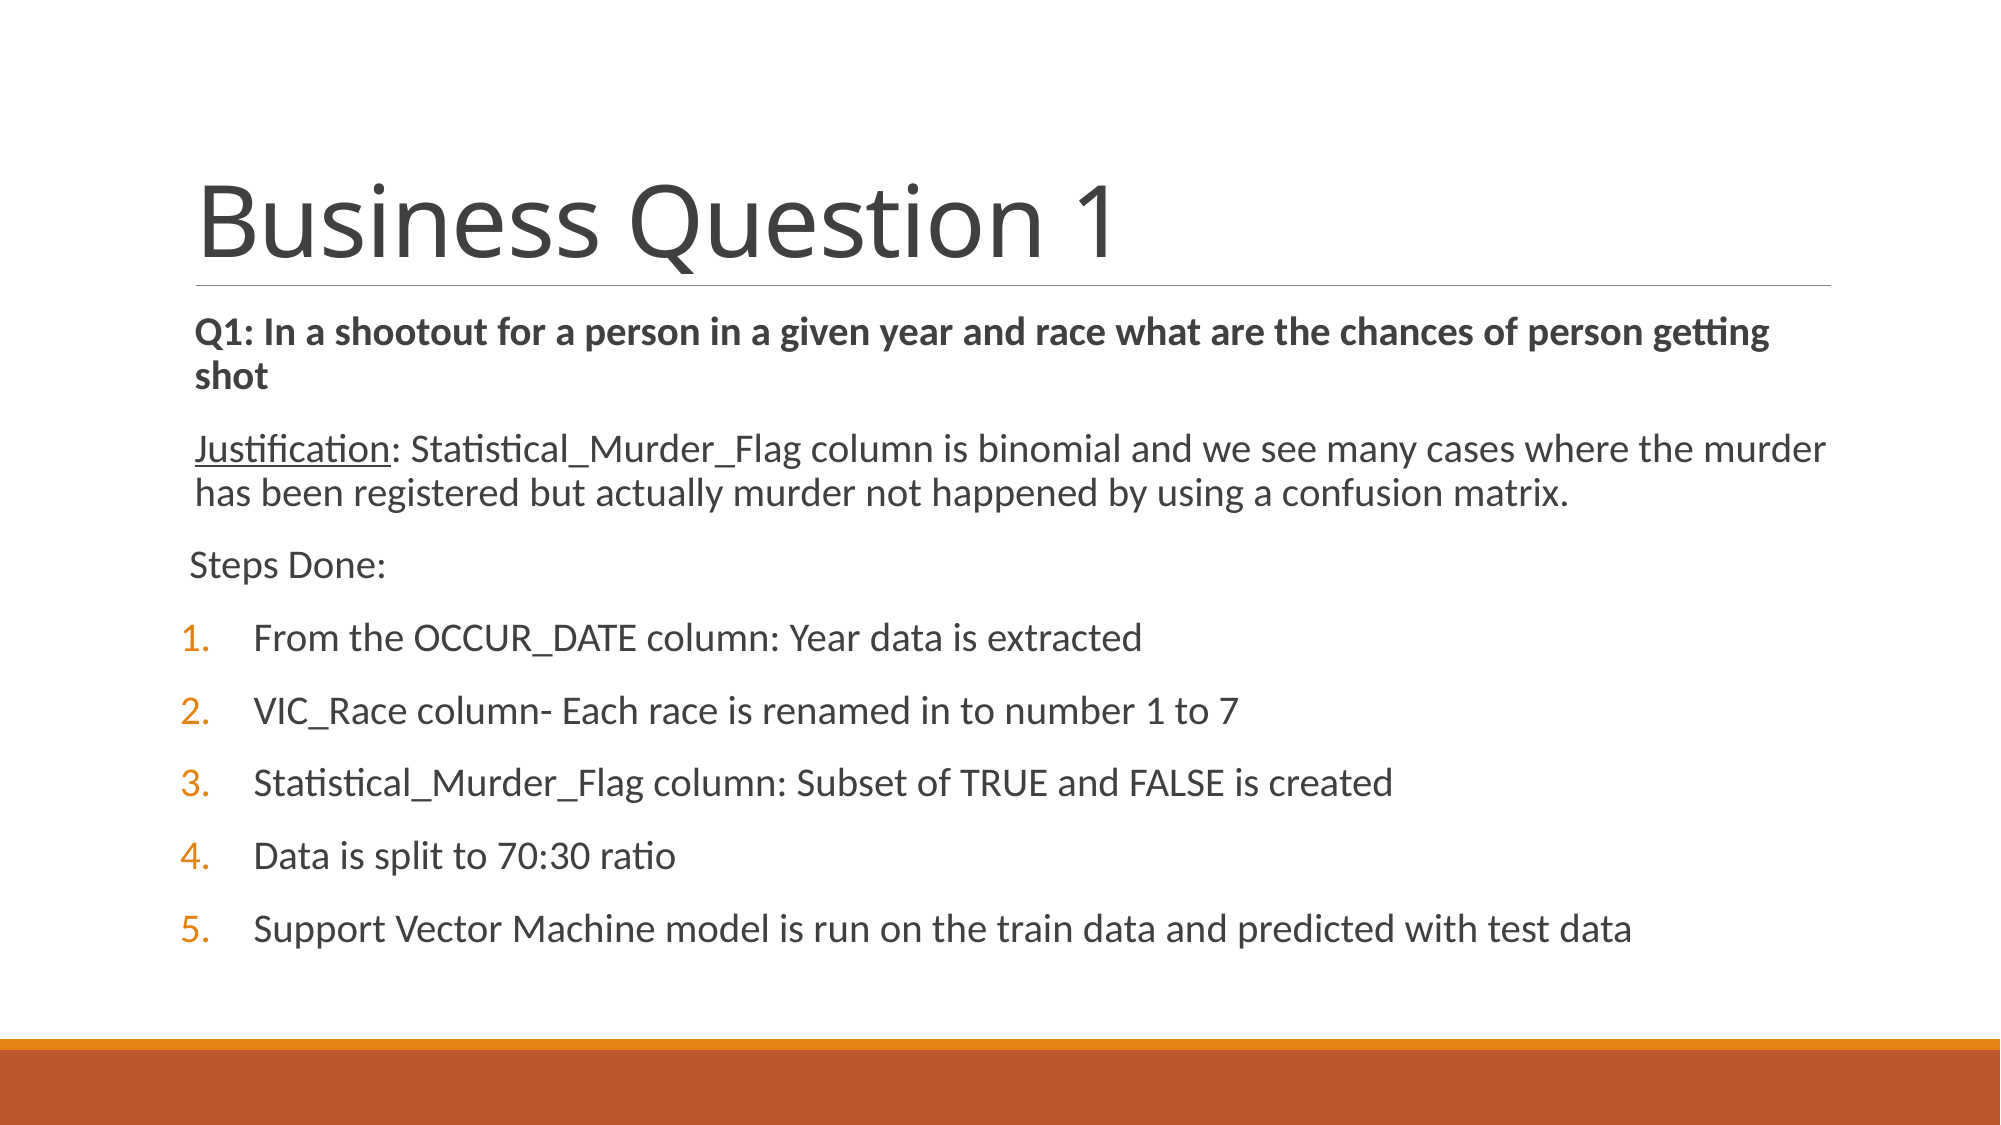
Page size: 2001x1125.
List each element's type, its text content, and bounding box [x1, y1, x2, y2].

title Business Question 1 [180, 47, 1830, 285]
list Q1: In a shootout for a person in a given year and race what are the chances of person getting shot Justification: Statistical_Murder_Flag column is binomial and we see many cases where the murder has been registered but actually murder not happened by using a confusion matrix. Steps Done: From the OCCUR_DATE column: Year data is extracted VIC_Race column- Each race is renamed in to number 1 to 7 Statistical_Murder_Flag column: Subset of TRUE and FALSE is created Data is split to 70:30 ratio Support Vector Machine model is run on the train data and predicted with test data [180, 302, 1830, 963]
